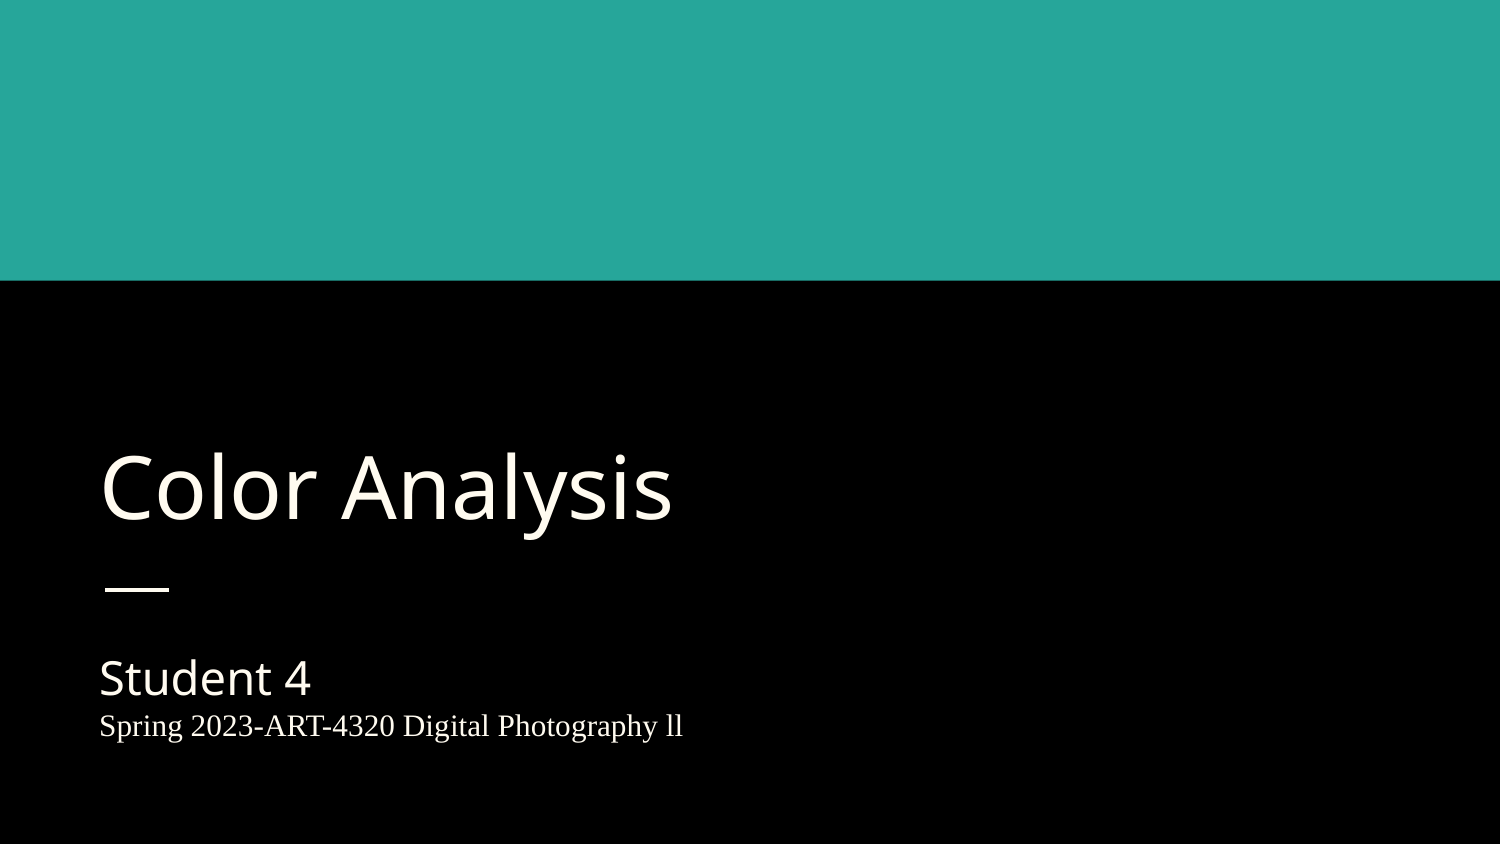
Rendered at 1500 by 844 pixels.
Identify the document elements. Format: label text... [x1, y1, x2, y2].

subtitle Student 4 Spring 2023-ART-4320 Digital Photography ll [84, 630, 1416, 760]
title Color Analysis [84, 310, 1416, 561]
